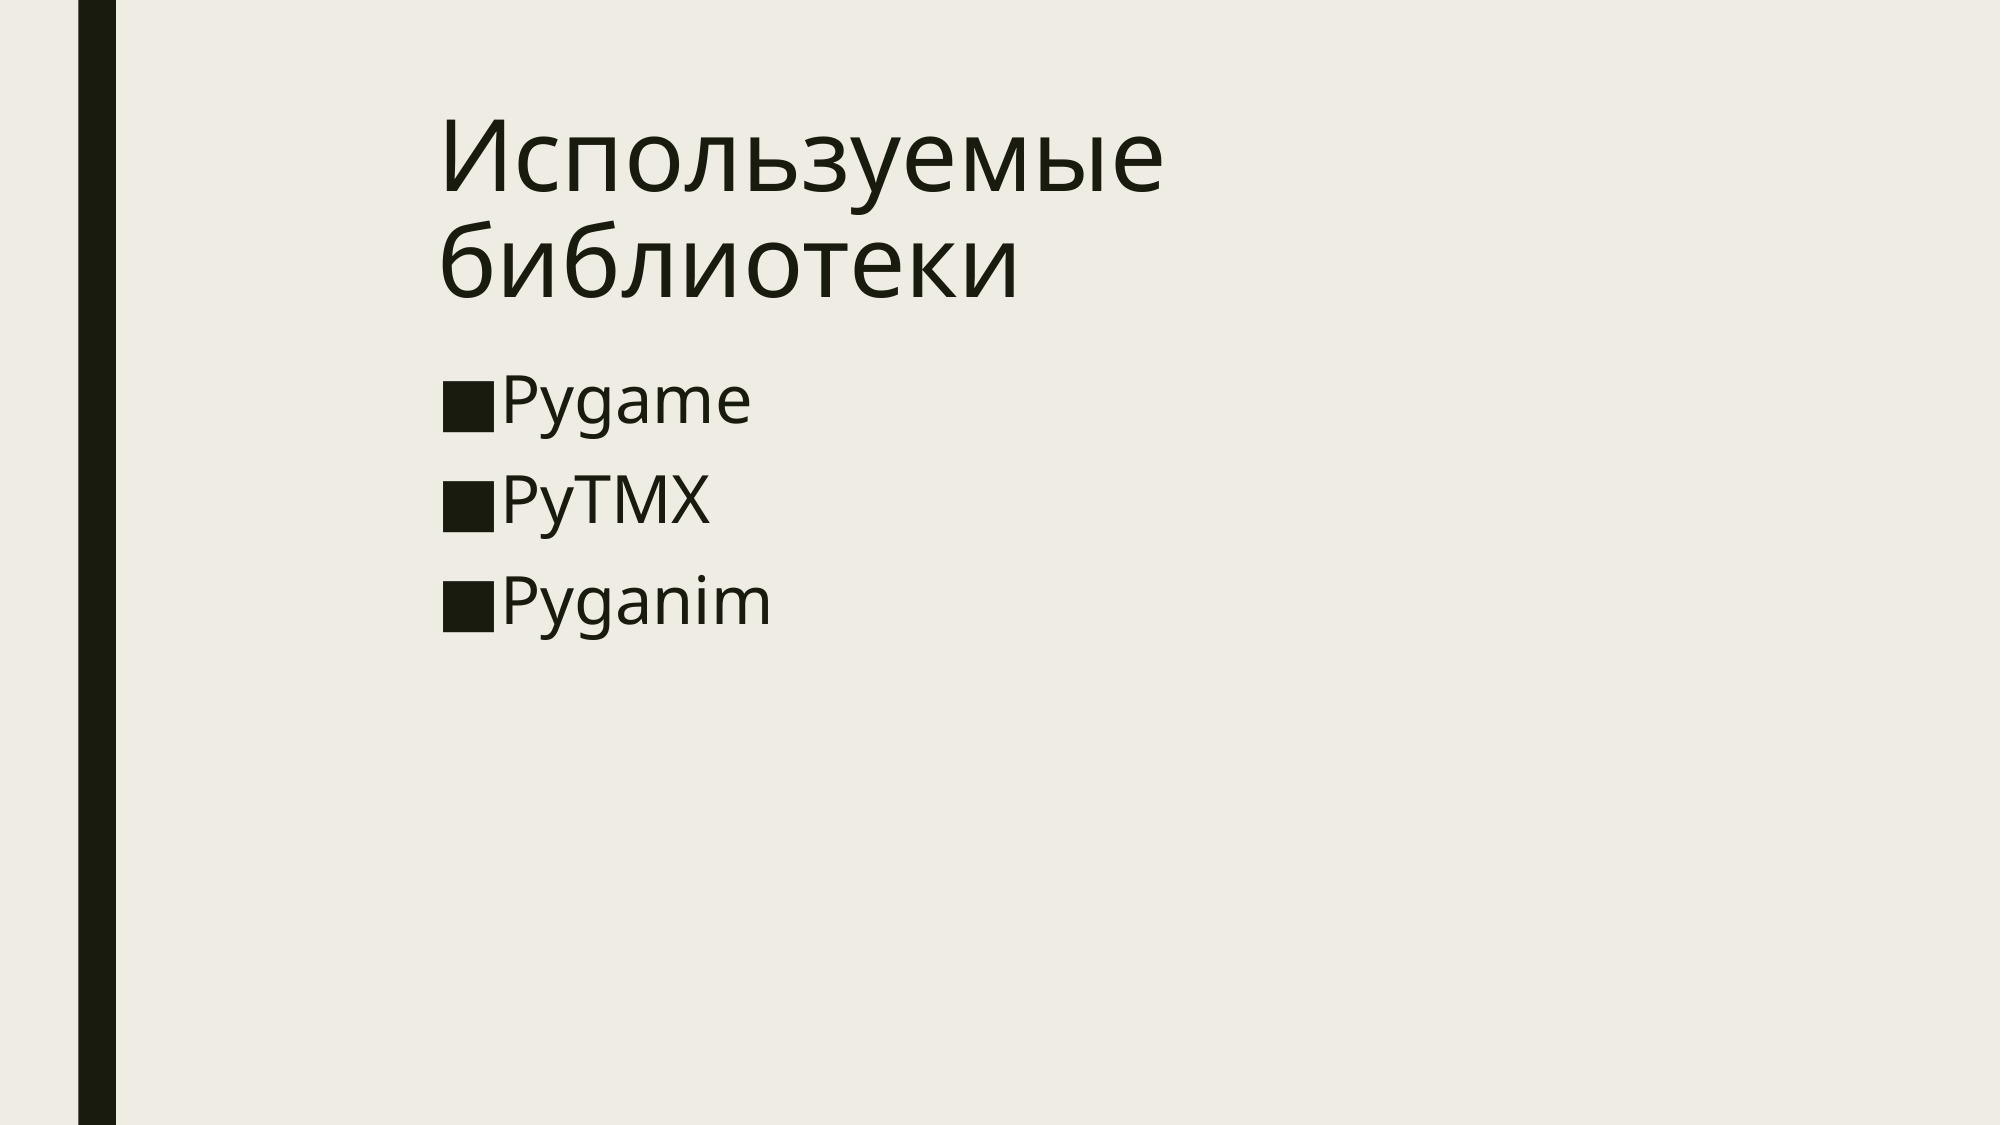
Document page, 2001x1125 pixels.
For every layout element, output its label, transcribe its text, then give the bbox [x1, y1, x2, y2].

list Pygame PyTMX Pyganim [422, 355, 844, 944]
title Используемые библиотеки [422, 98, 1603, 342]
